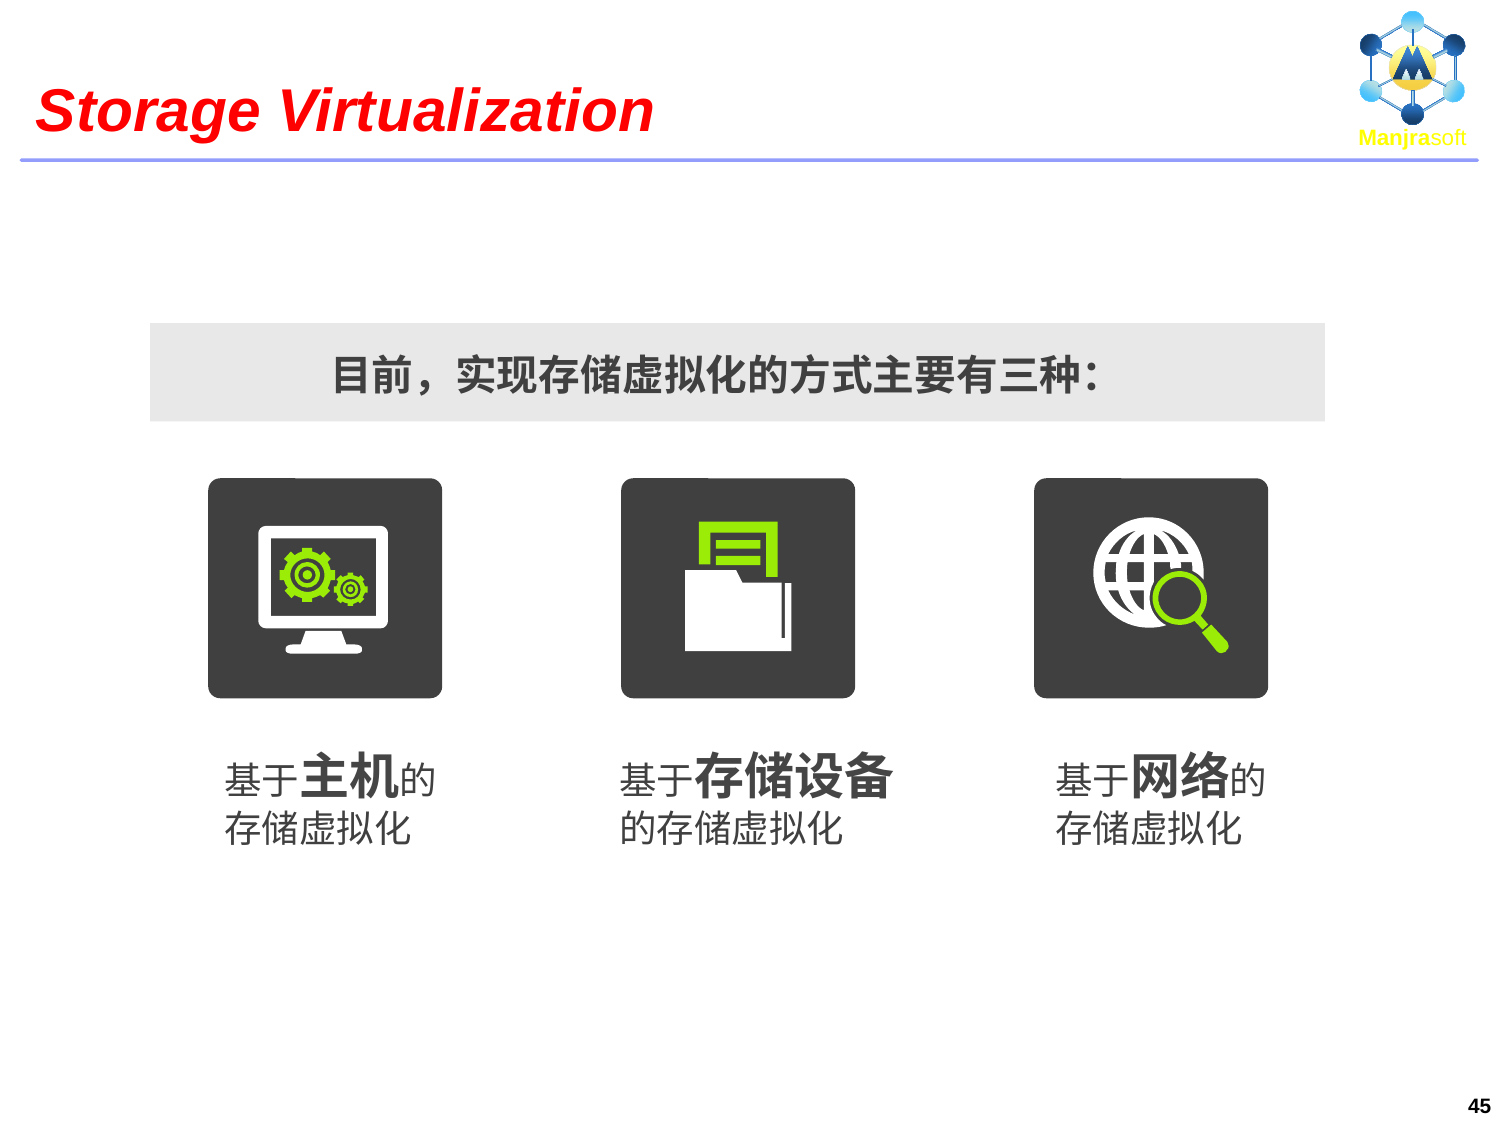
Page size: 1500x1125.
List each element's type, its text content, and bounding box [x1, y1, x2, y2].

text_box [1033, 477, 1270, 700]
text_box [1093, 517, 1230, 654]
footer [0, 1096, 1500, 1125]
title Storage Virtualization [26, 0, 1479, 145]
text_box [258, 525, 388, 654]
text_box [685, 521, 792, 652]
text_box [620, 477, 857, 700]
text_box 基于存储设备 的存储虚拟化 [604, 737, 910, 857]
text_box [207, 477, 444, 700]
text_box 基于主机的 存储虚拟化 [209, 737, 452, 857]
text_box 目前，实现存储虚拟化的方式主要有三种： [315, 341, 1139, 407]
text_box 基于网络的 存储虚拟化 [1040, 737, 1283, 857]
text_box [149, 322, 1326, 422]
